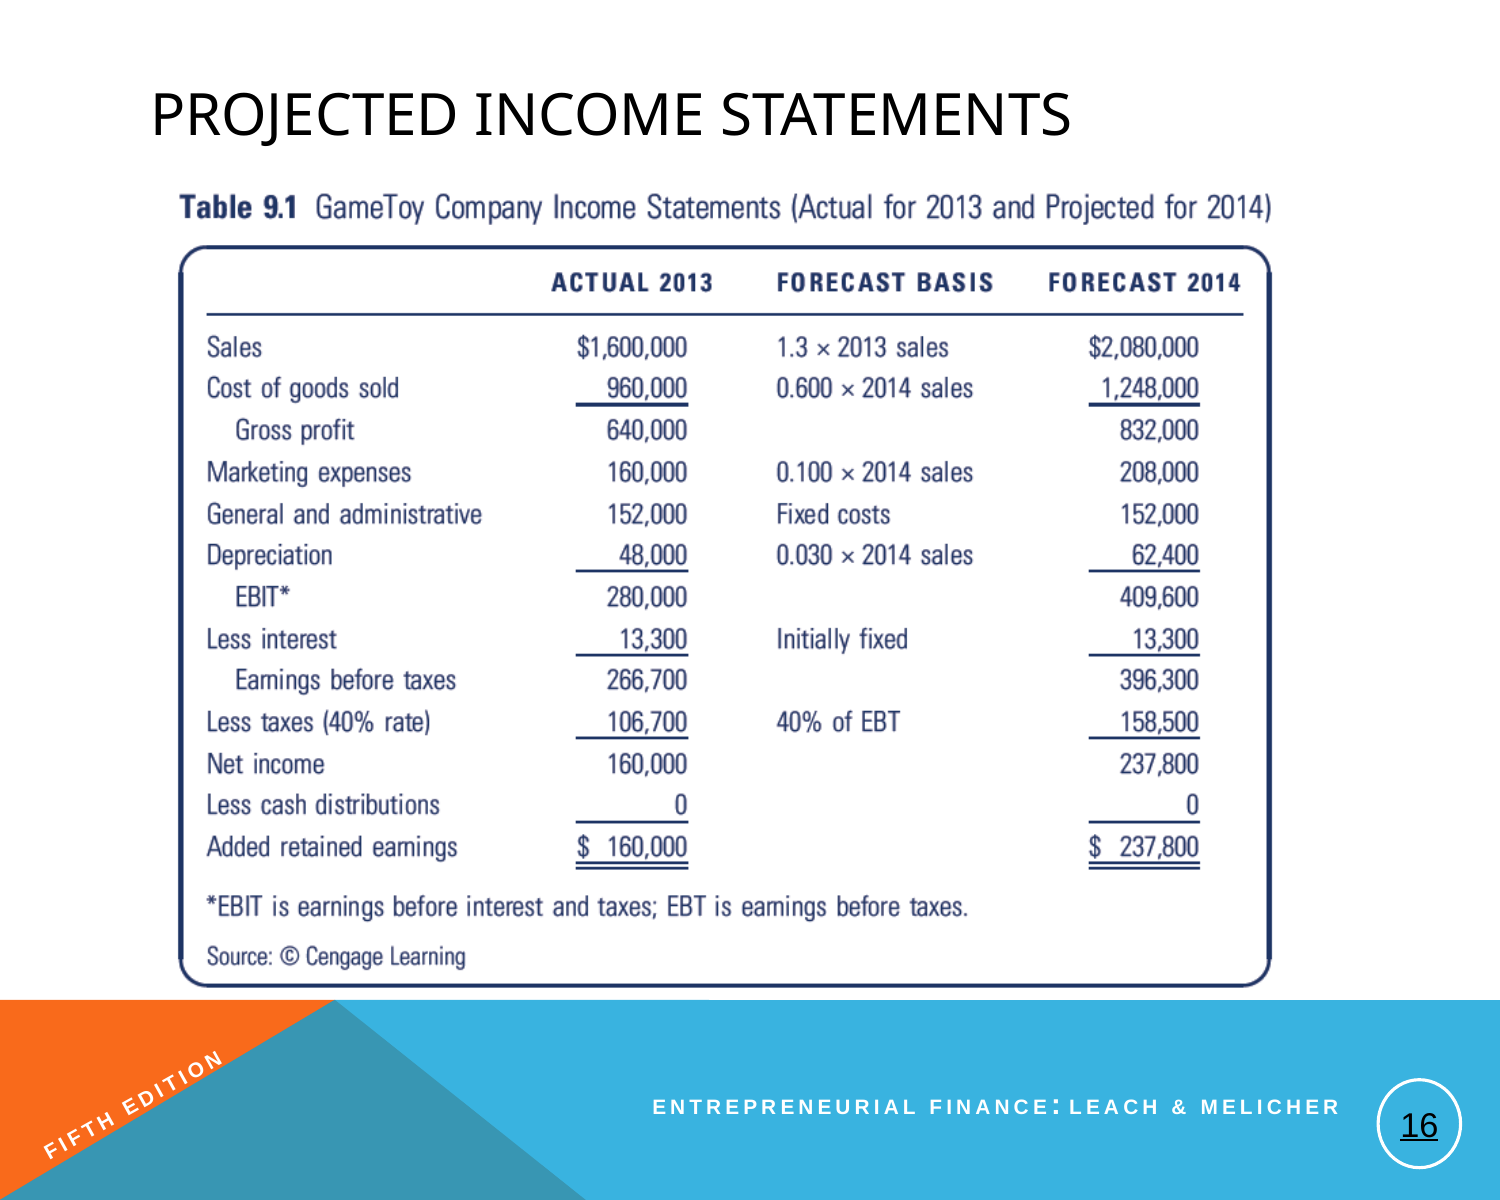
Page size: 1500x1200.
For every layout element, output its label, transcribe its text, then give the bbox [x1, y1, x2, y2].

slide_number 16 [1376, 1078, 1463, 1170]
picture [162, 187, 1284, 996]
title Projected Income Statements [135, 64, 1369, 160]
